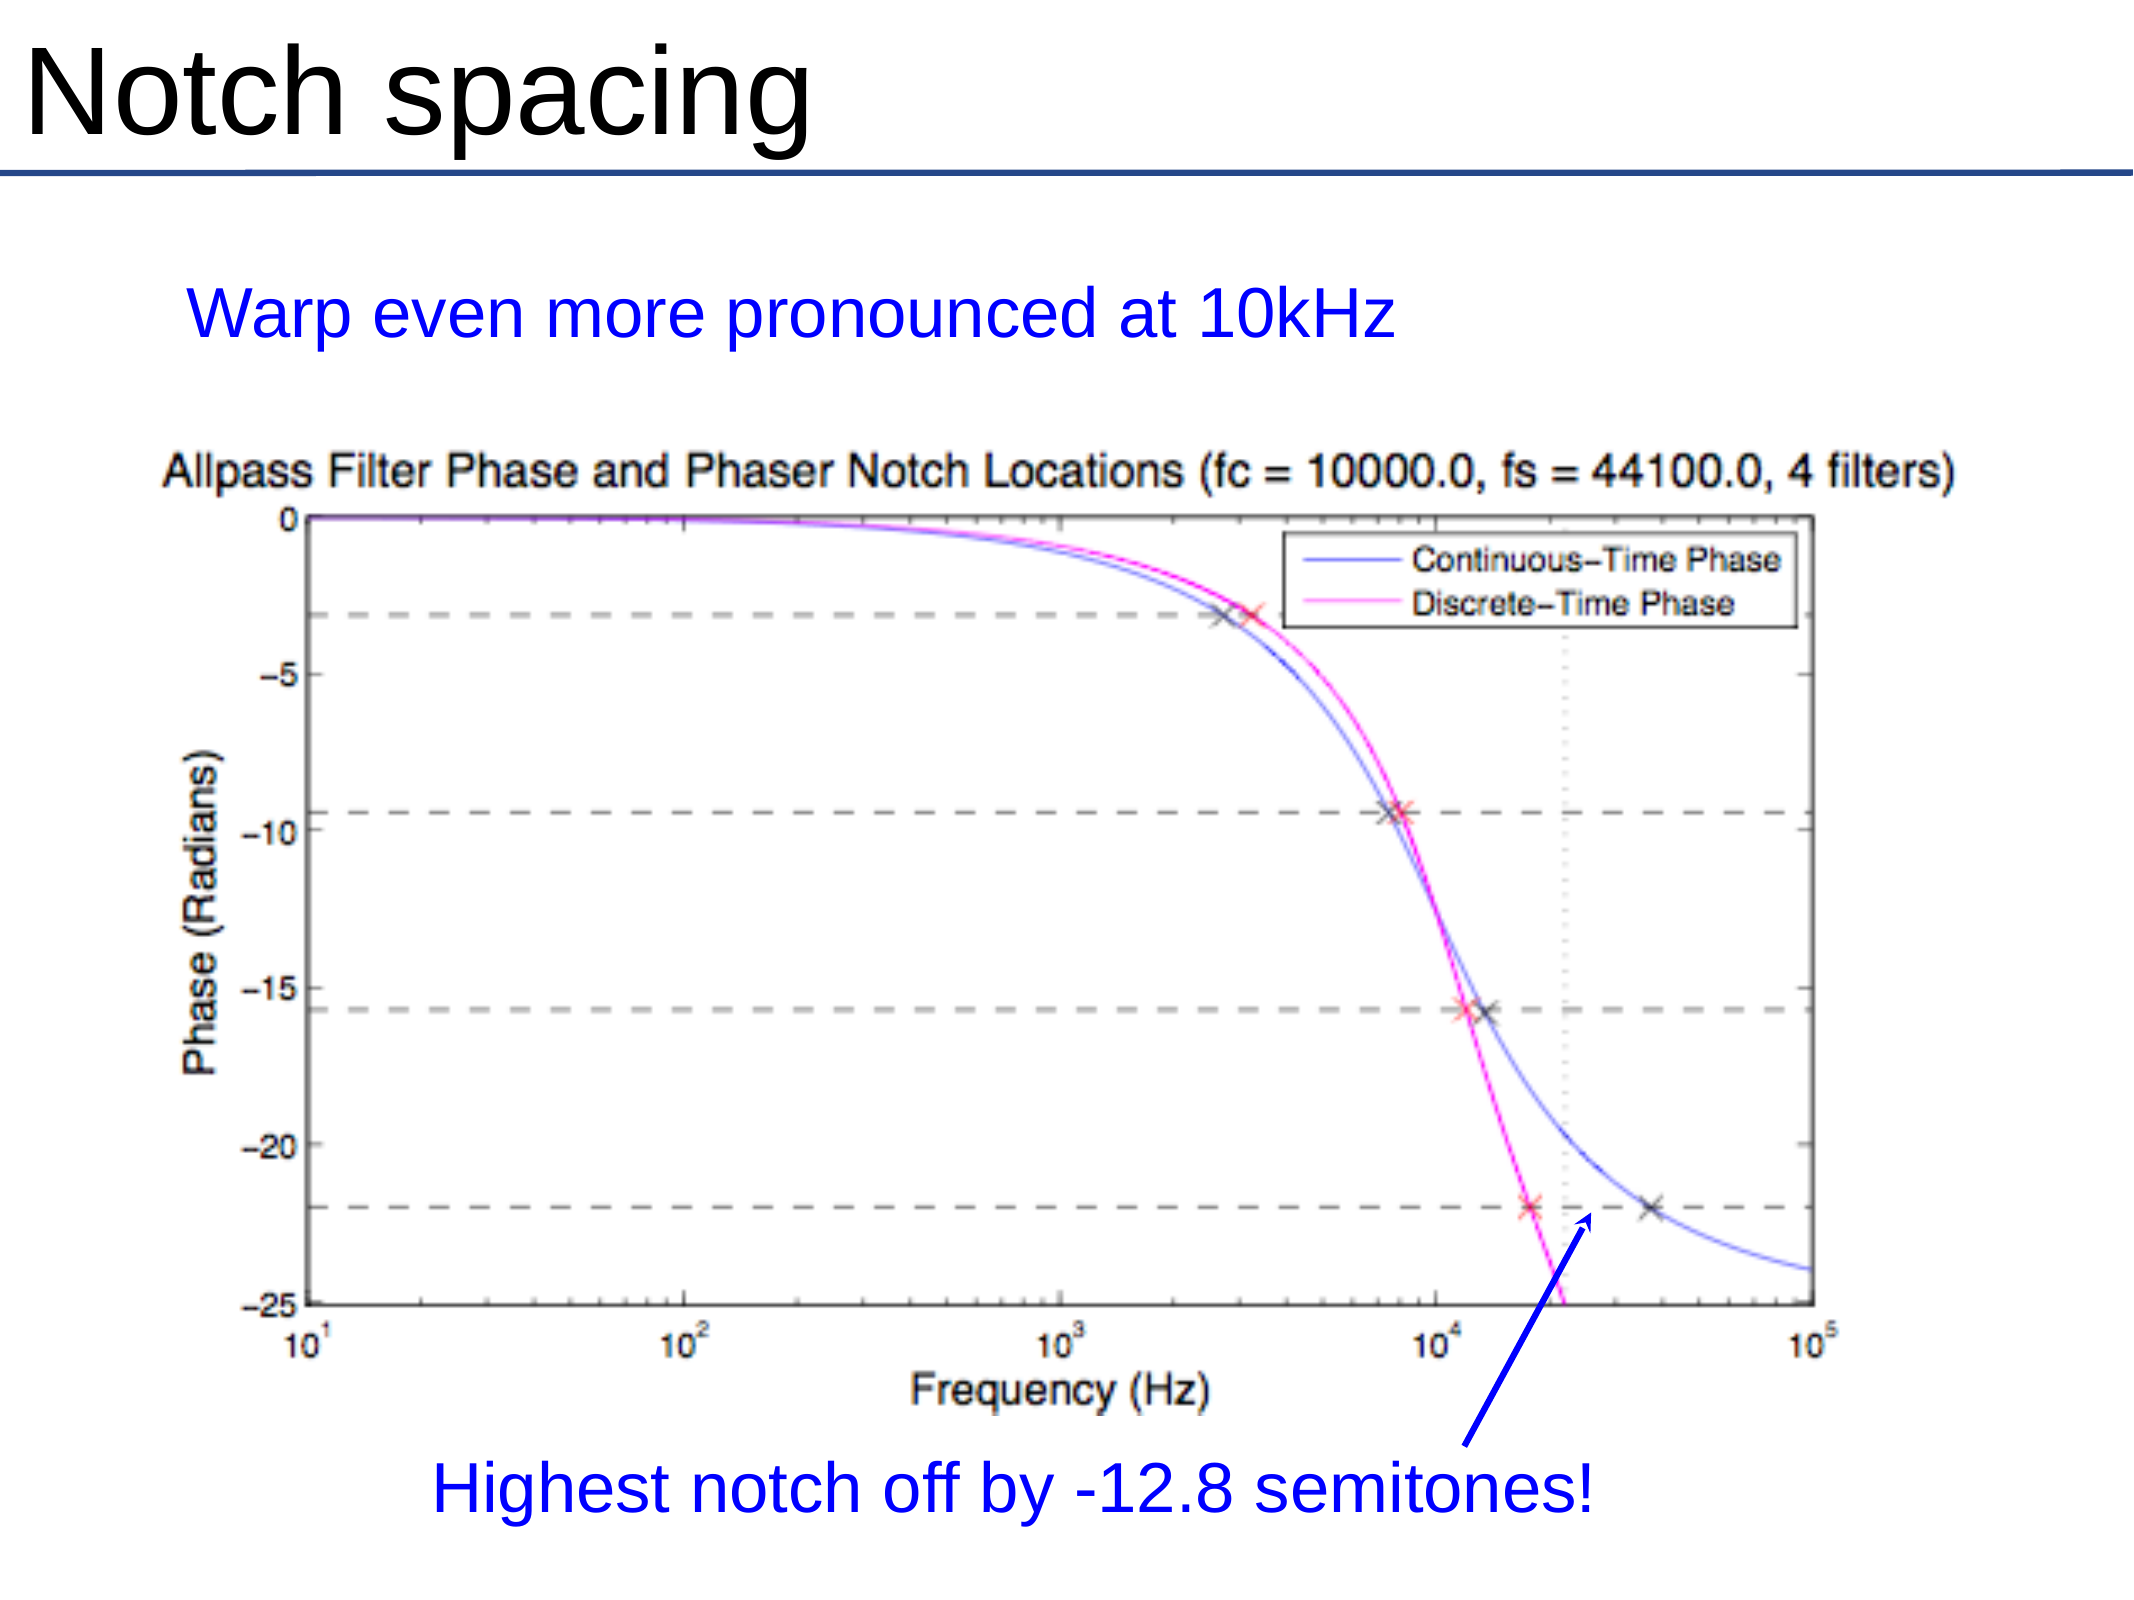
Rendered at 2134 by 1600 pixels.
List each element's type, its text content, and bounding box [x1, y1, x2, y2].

title Notch spacing [14, 7, 2118, 161]
picture [153, 430, 1978, 1416]
text_box Highest notch off by -12.8 semitones! [391, 1436, 1638, 1533]
text_box Warp even more pronounced at 10kHz [162, 261, 1423, 358]
